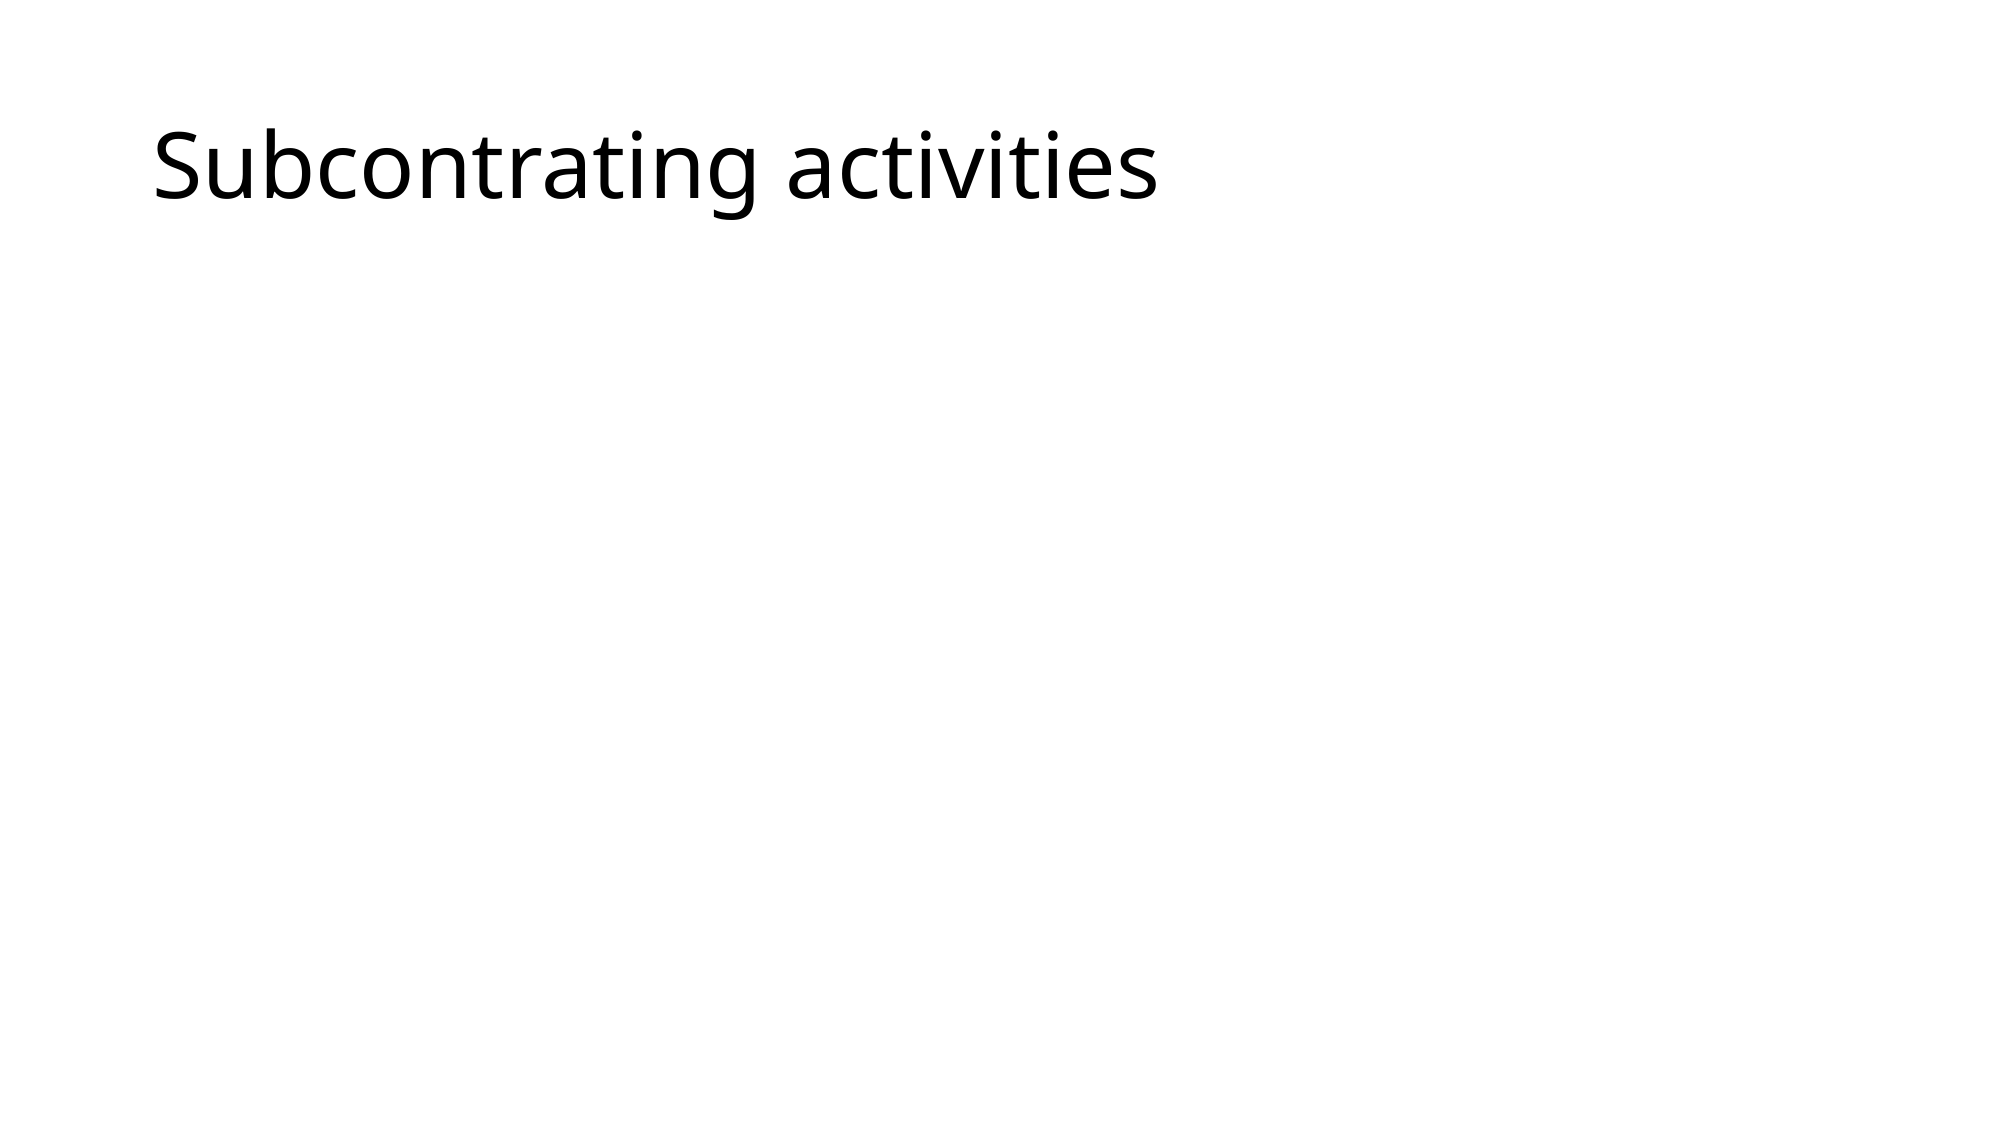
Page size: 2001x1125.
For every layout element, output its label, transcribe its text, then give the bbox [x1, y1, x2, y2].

title Subcontrating activities [137, 59, 1863, 278]
